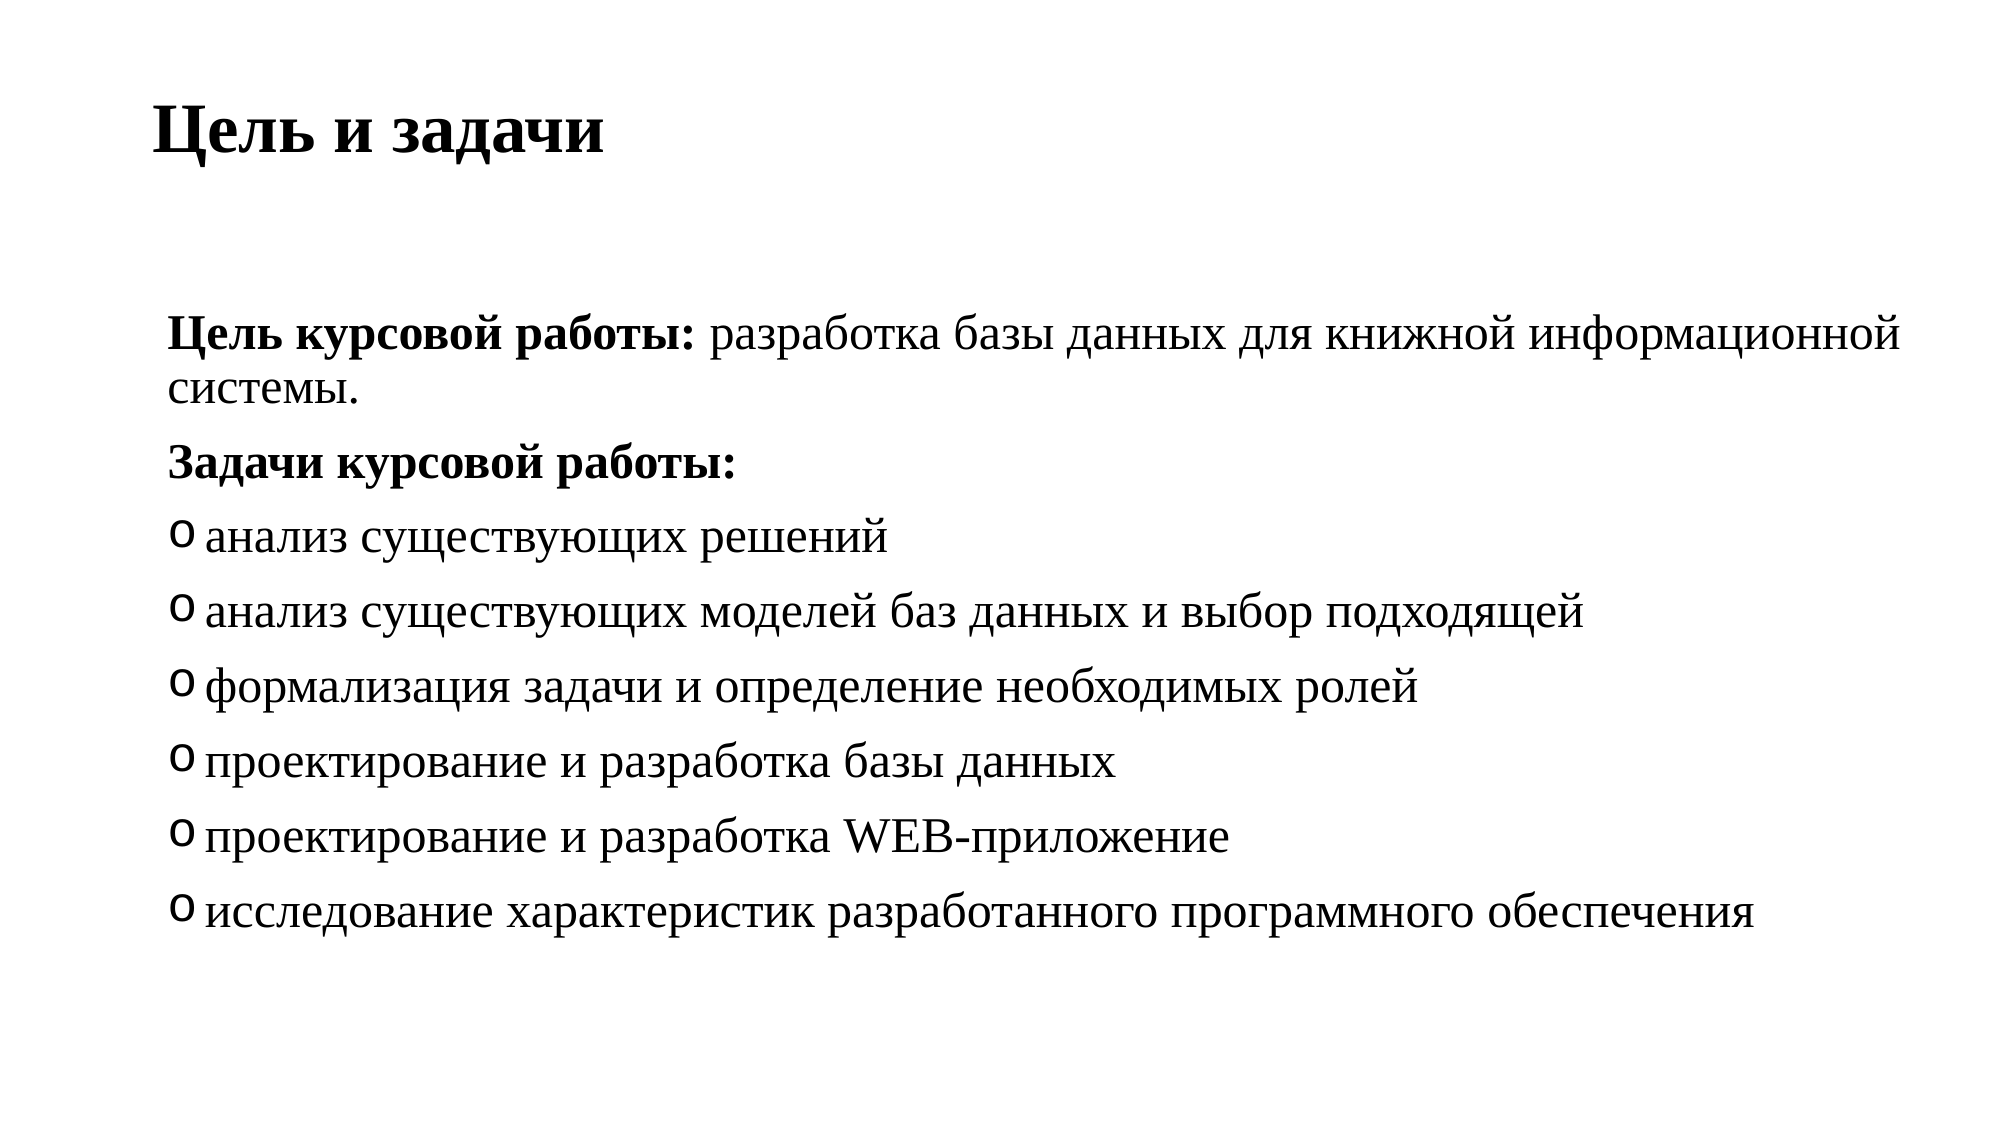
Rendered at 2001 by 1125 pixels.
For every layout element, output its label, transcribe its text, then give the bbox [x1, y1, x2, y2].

list Цель курсовой работы: разработка базы данных для книжной информационной системы. Задачи курсовой работы: анализ существующих решений анализ существующих моделей баз данных и выбор подходящей формализация задачи и определение необходимых ролей проектирование и разработка базы данных проектирование и разработка WEB-приложение исследование характеристик разработанного программного обеспечения [152, 298, 1937, 988]
title Цель и задачи [137, 20, 1863, 238]
